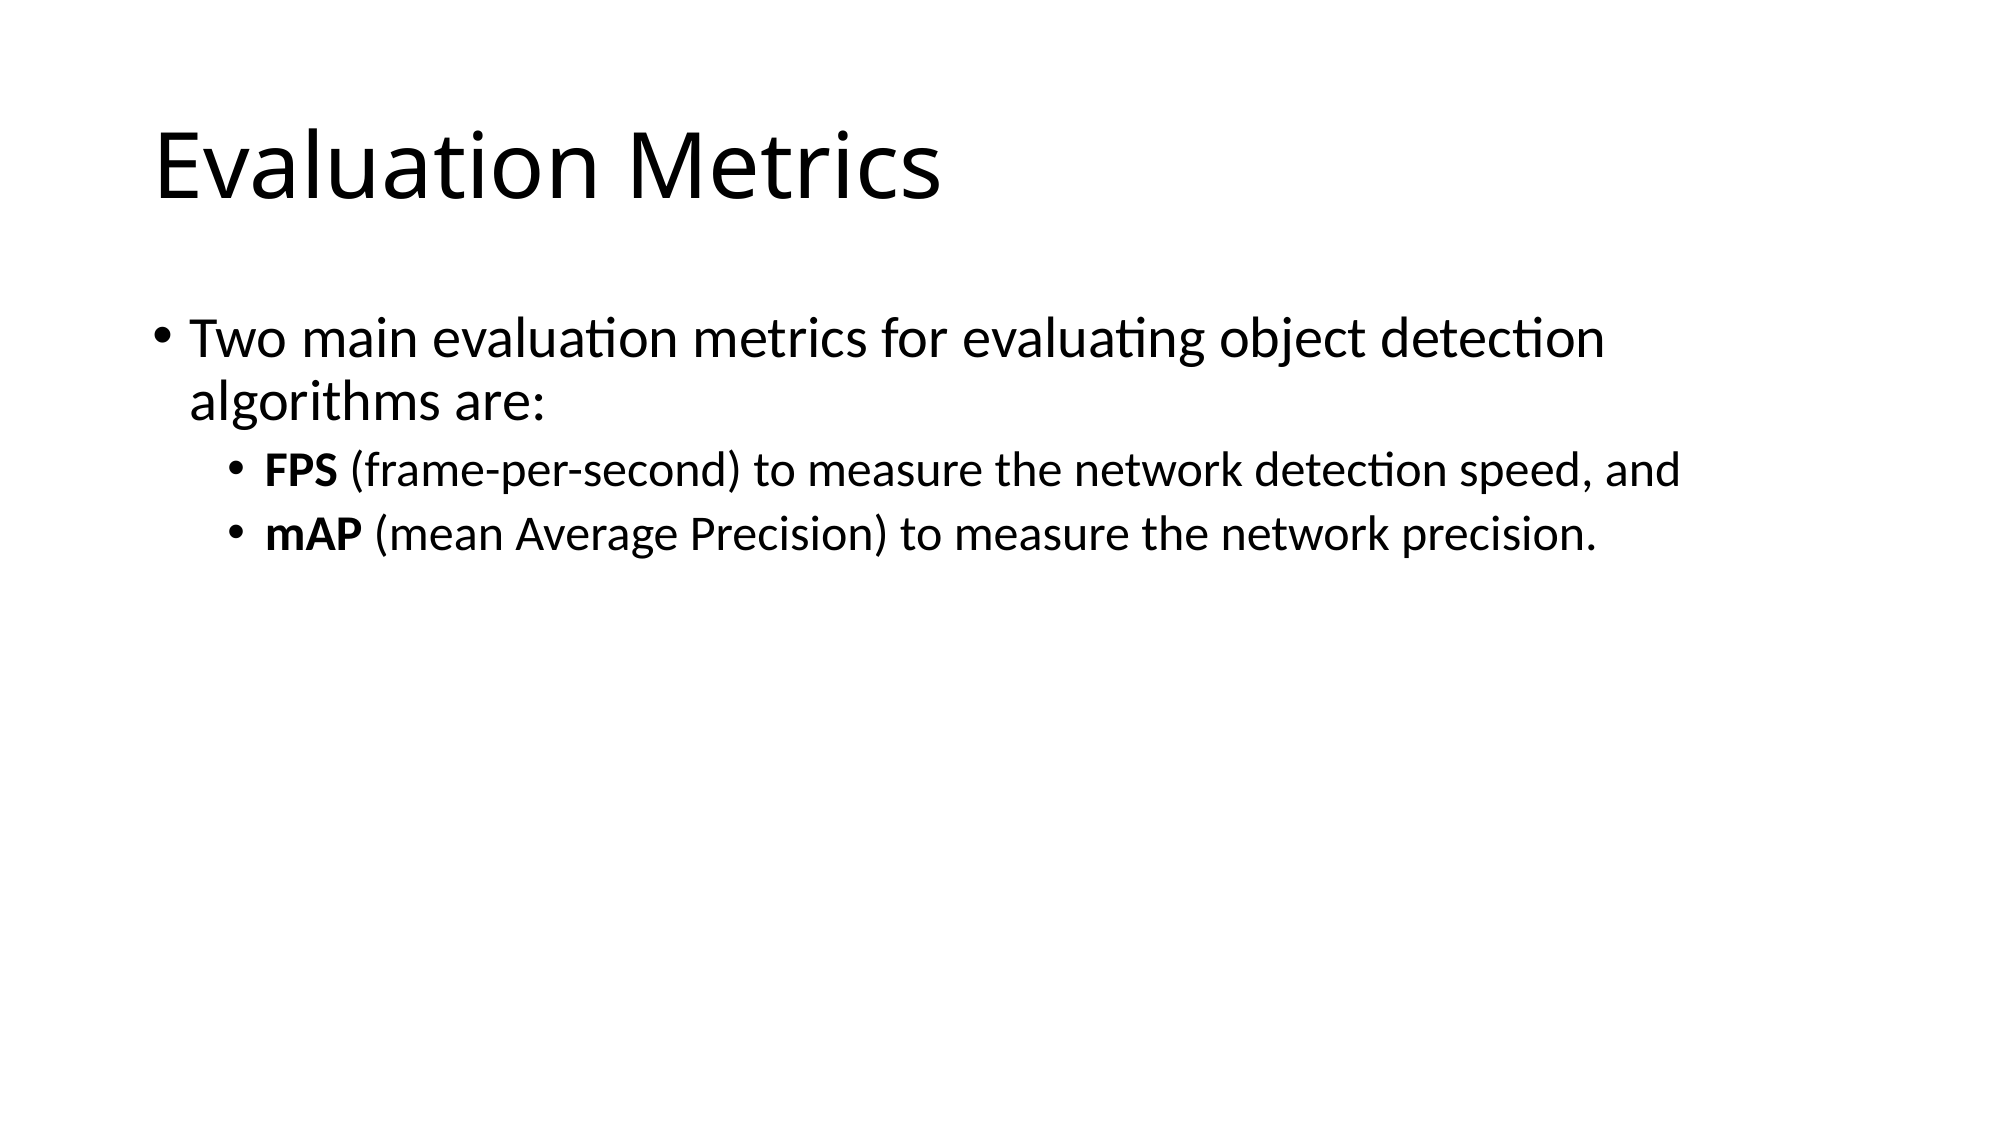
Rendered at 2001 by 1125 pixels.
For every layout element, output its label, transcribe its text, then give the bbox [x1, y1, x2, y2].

title Evaluation Metrics [137, 59, 1863, 278]
list Two main evaluation metrics for evaluating object detection algorithms are: FPS (frame-per-second) to measure the network detection speed, and mAP (mean Average Precision) to measure the network precision. [137, 299, 1863, 1014]
